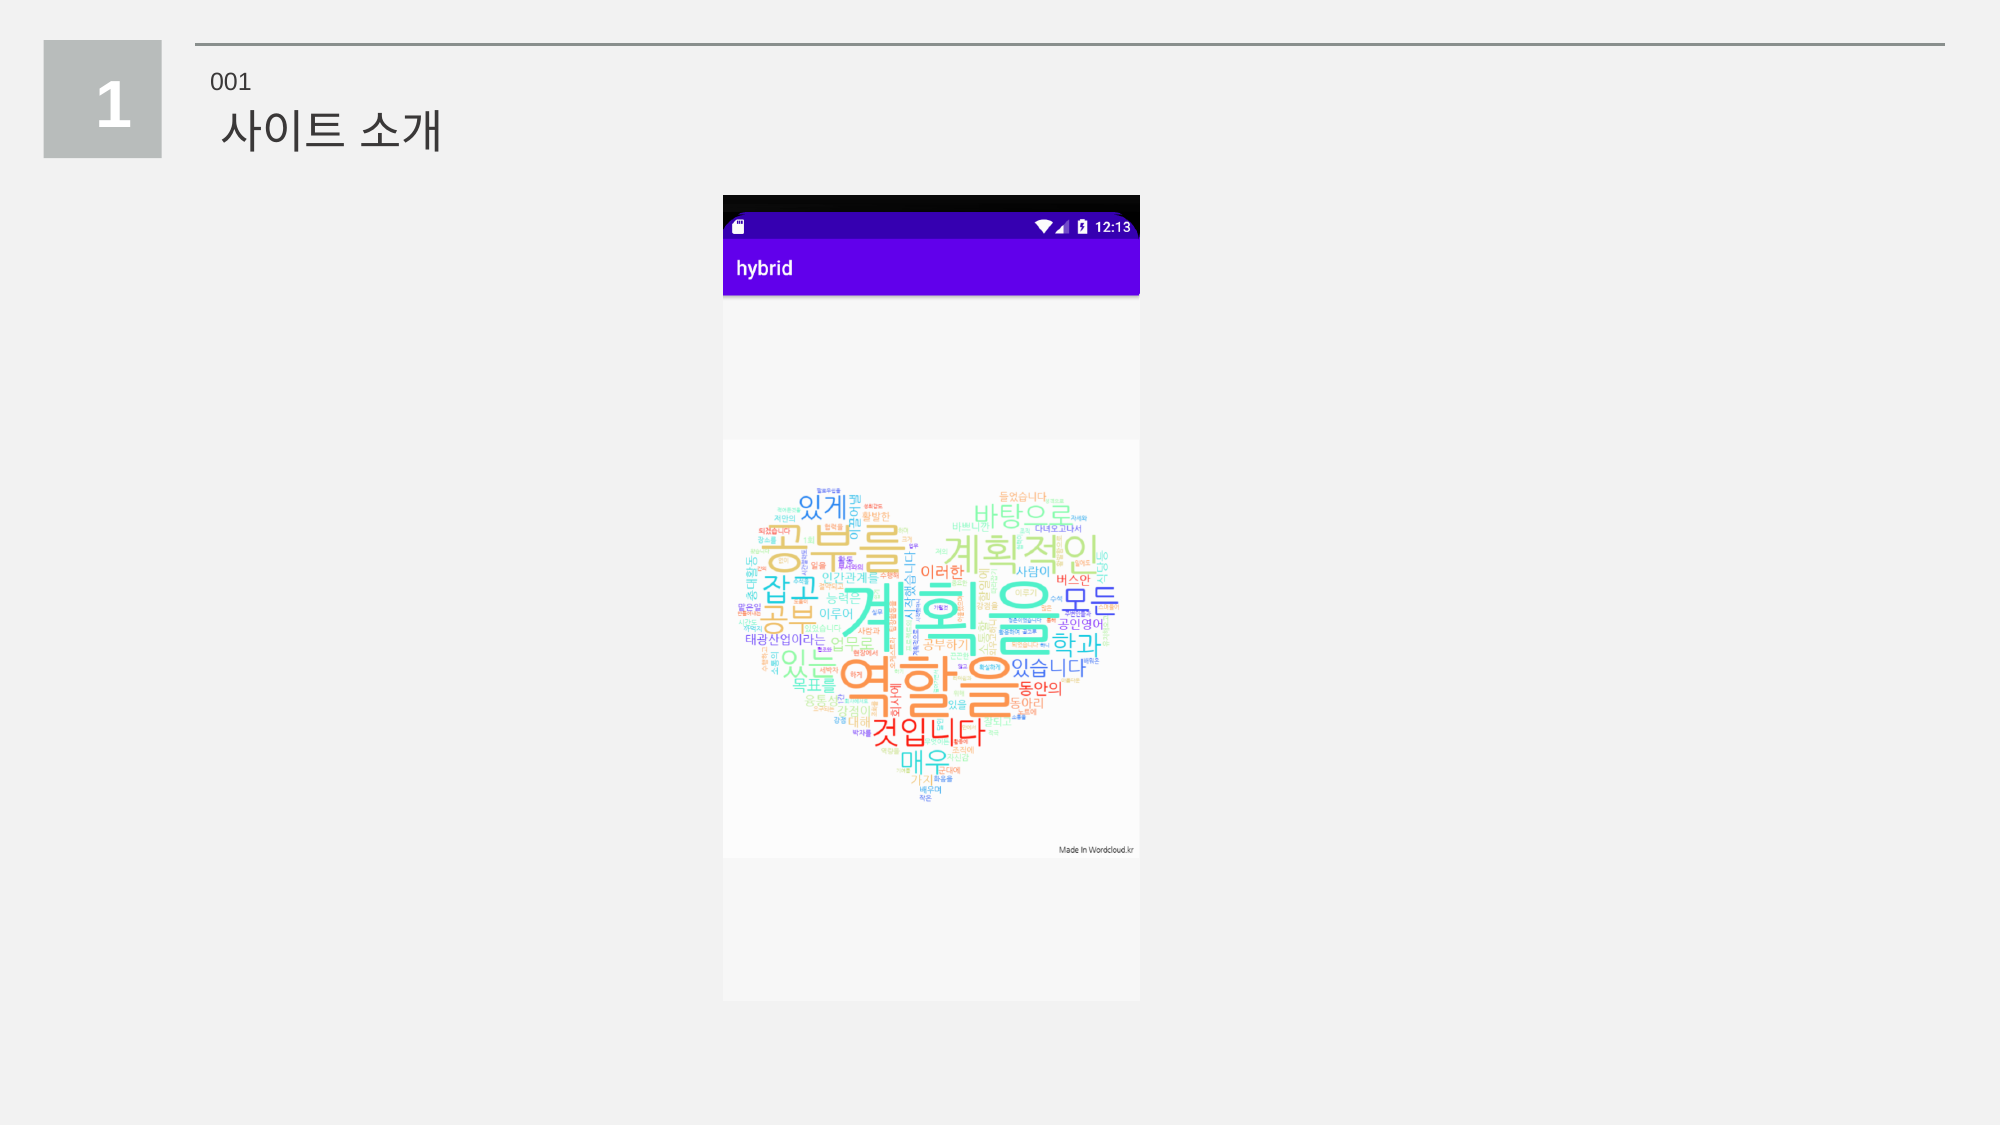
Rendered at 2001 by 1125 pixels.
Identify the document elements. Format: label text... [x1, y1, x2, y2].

picture [723, 195, 1140, 1001]
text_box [194, 57, 470, 167]
text_box 1 [80, 52, 123, 148]
text_box [42, 39, 163, 159]
